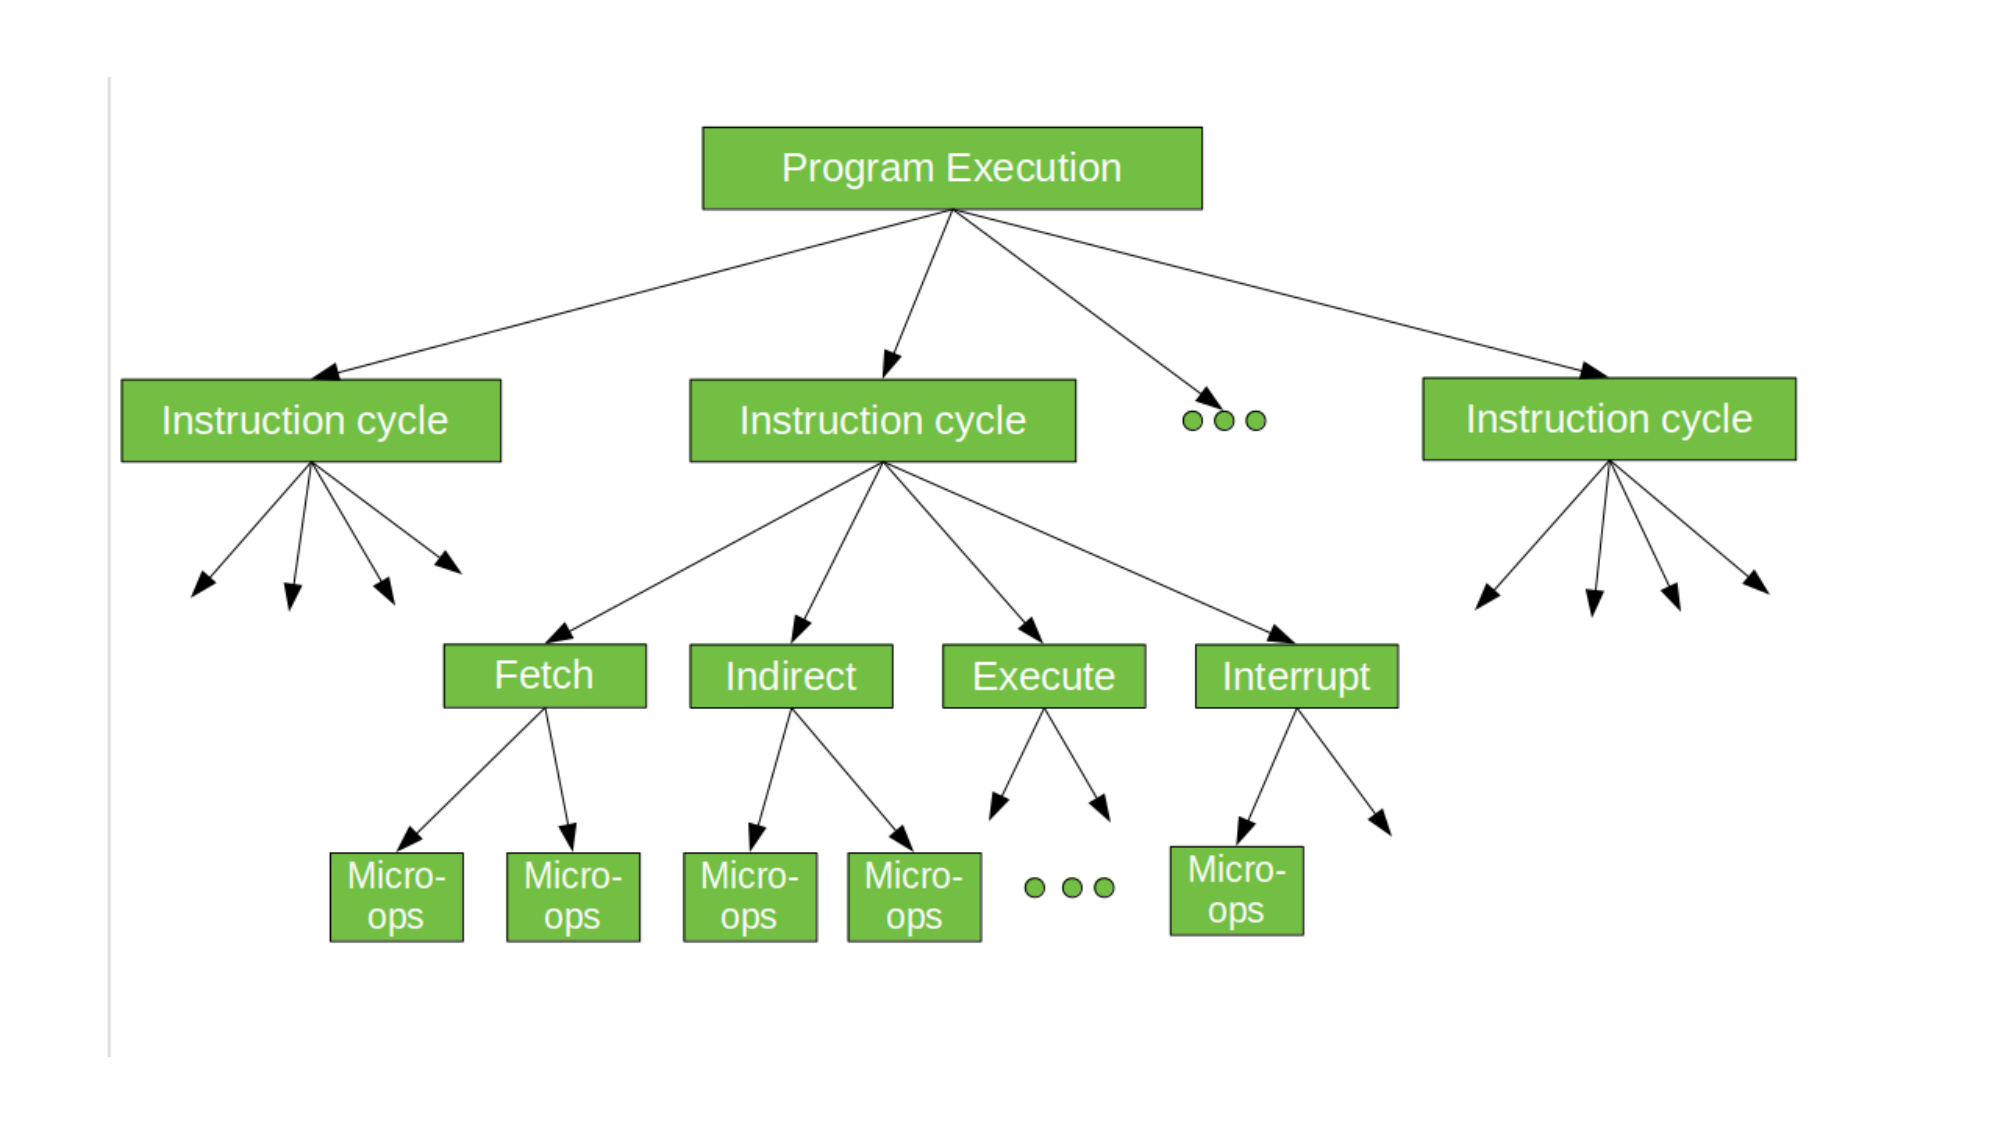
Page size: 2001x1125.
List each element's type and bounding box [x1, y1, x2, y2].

picture [105, 77, 1839, 1057]
